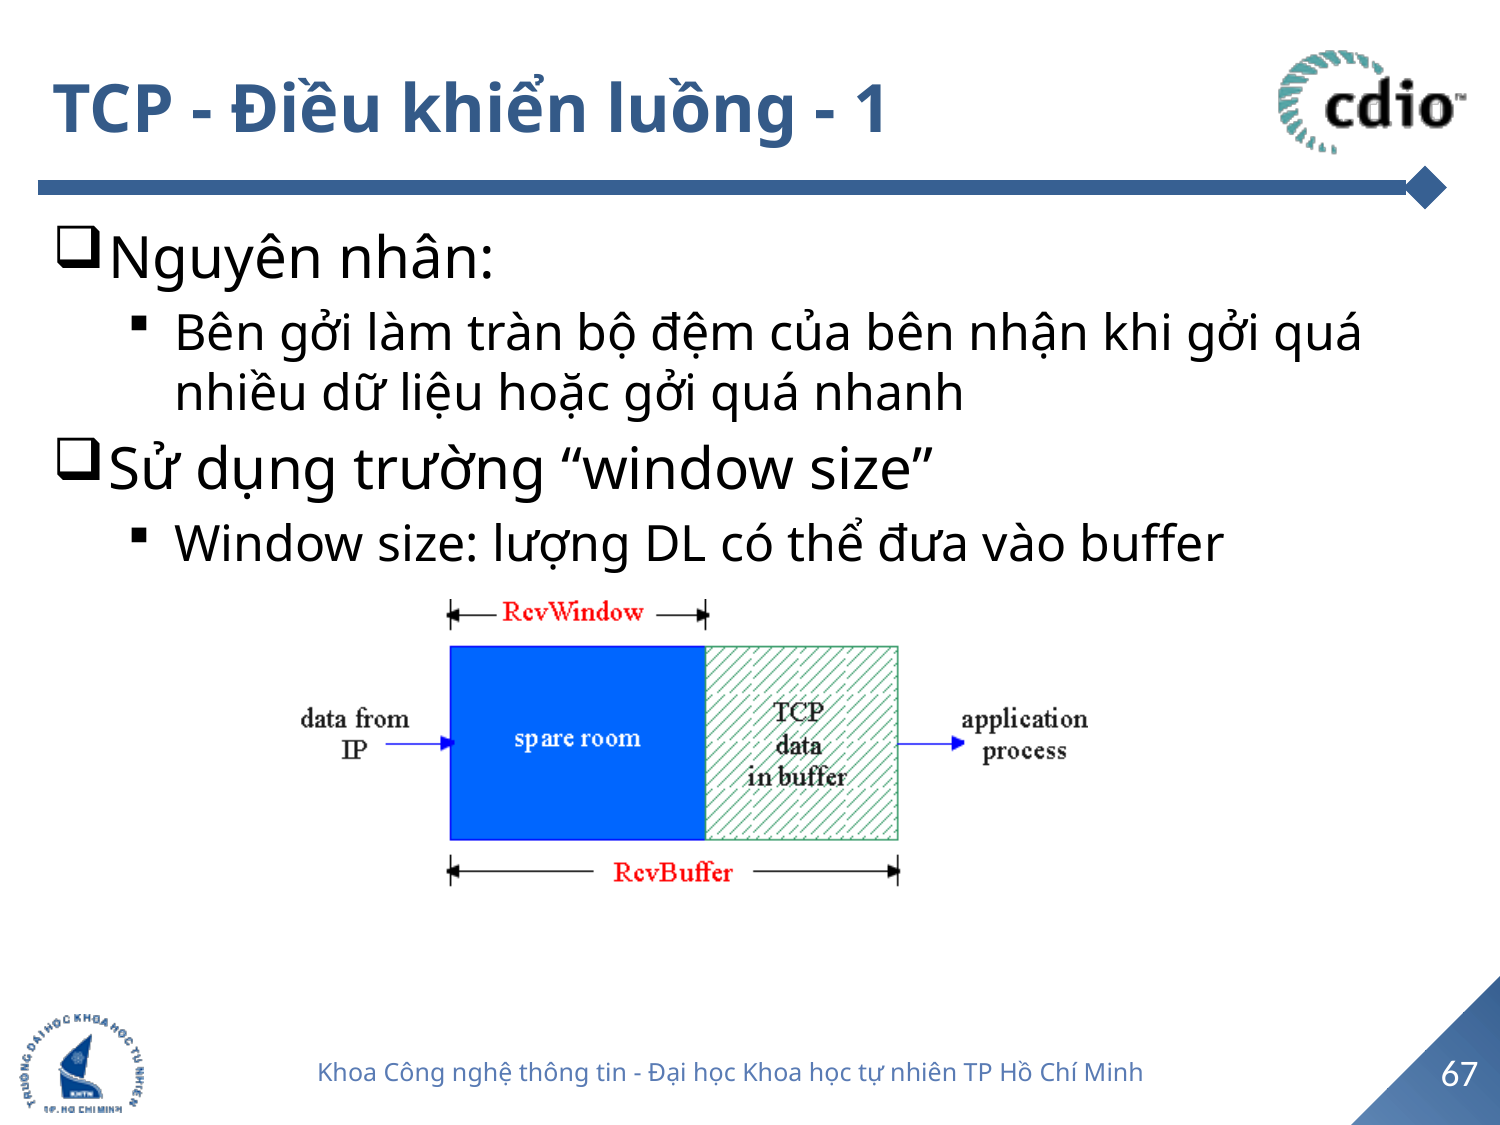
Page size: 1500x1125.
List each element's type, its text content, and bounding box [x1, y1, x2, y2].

slide_number 67 [1419, 1041, 1500, 1102]
picture [299, 599, 1088, 888]
title TCP - Điều khiển luồng - 1 [37, 12, 1473, 200]
picture [18, 1014, 144, 1113]
list Nguyên nhân: Bên gởi làm tràn bộ đệm của bên nhận khi gởi quá nhiều dữ liệu hoặc gởi quá nhanh Sử dụng trường “window size” Window size: lượng DL có thể đưa vào buffer [37, 212, 1438, 1000]
footer Khoa Công nghệ thông tin - Đại học Khoa học tự nhiên TP Hồ Chí Minh [187, 1043, 1275, 1104]
